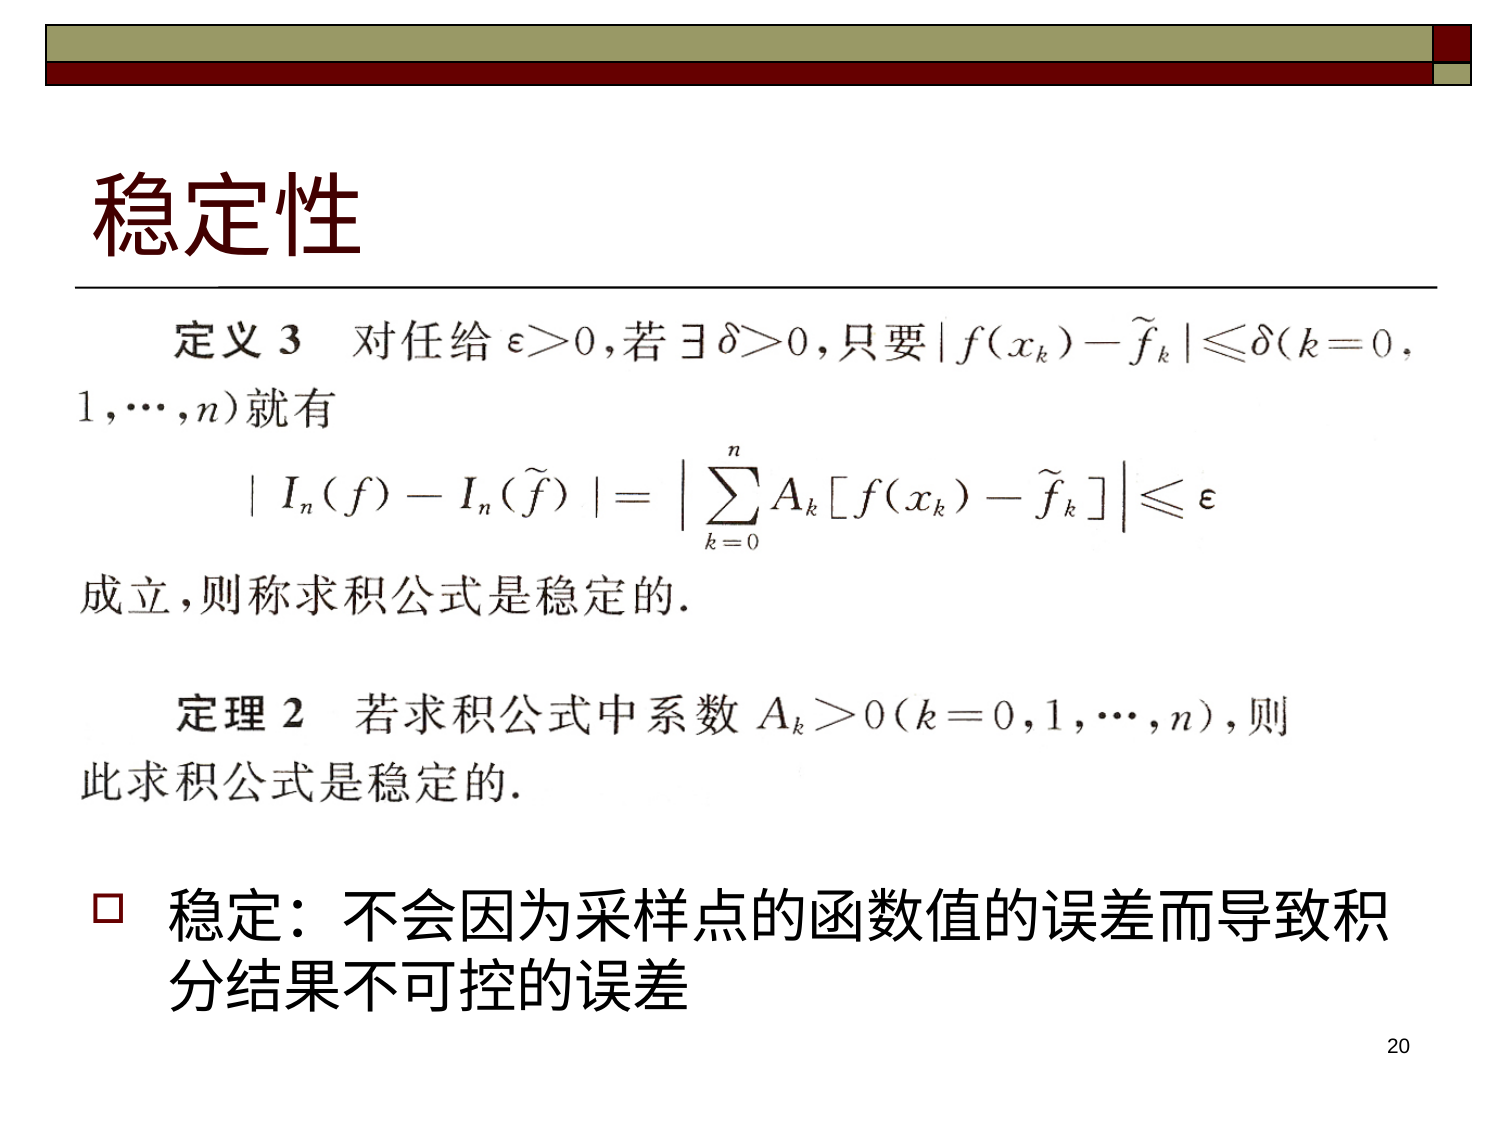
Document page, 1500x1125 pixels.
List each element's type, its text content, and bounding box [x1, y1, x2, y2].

picture [76, 302, 1424, 815]
title 稳定性 [75, 87, 1425, 275]
list 稳定：不会因为采样点的函数值的误差而导致积分结果不可控的误差 [75, 821, 1425, 1083]
slide_number 20 [1112, 1024, 1426, 1101]
